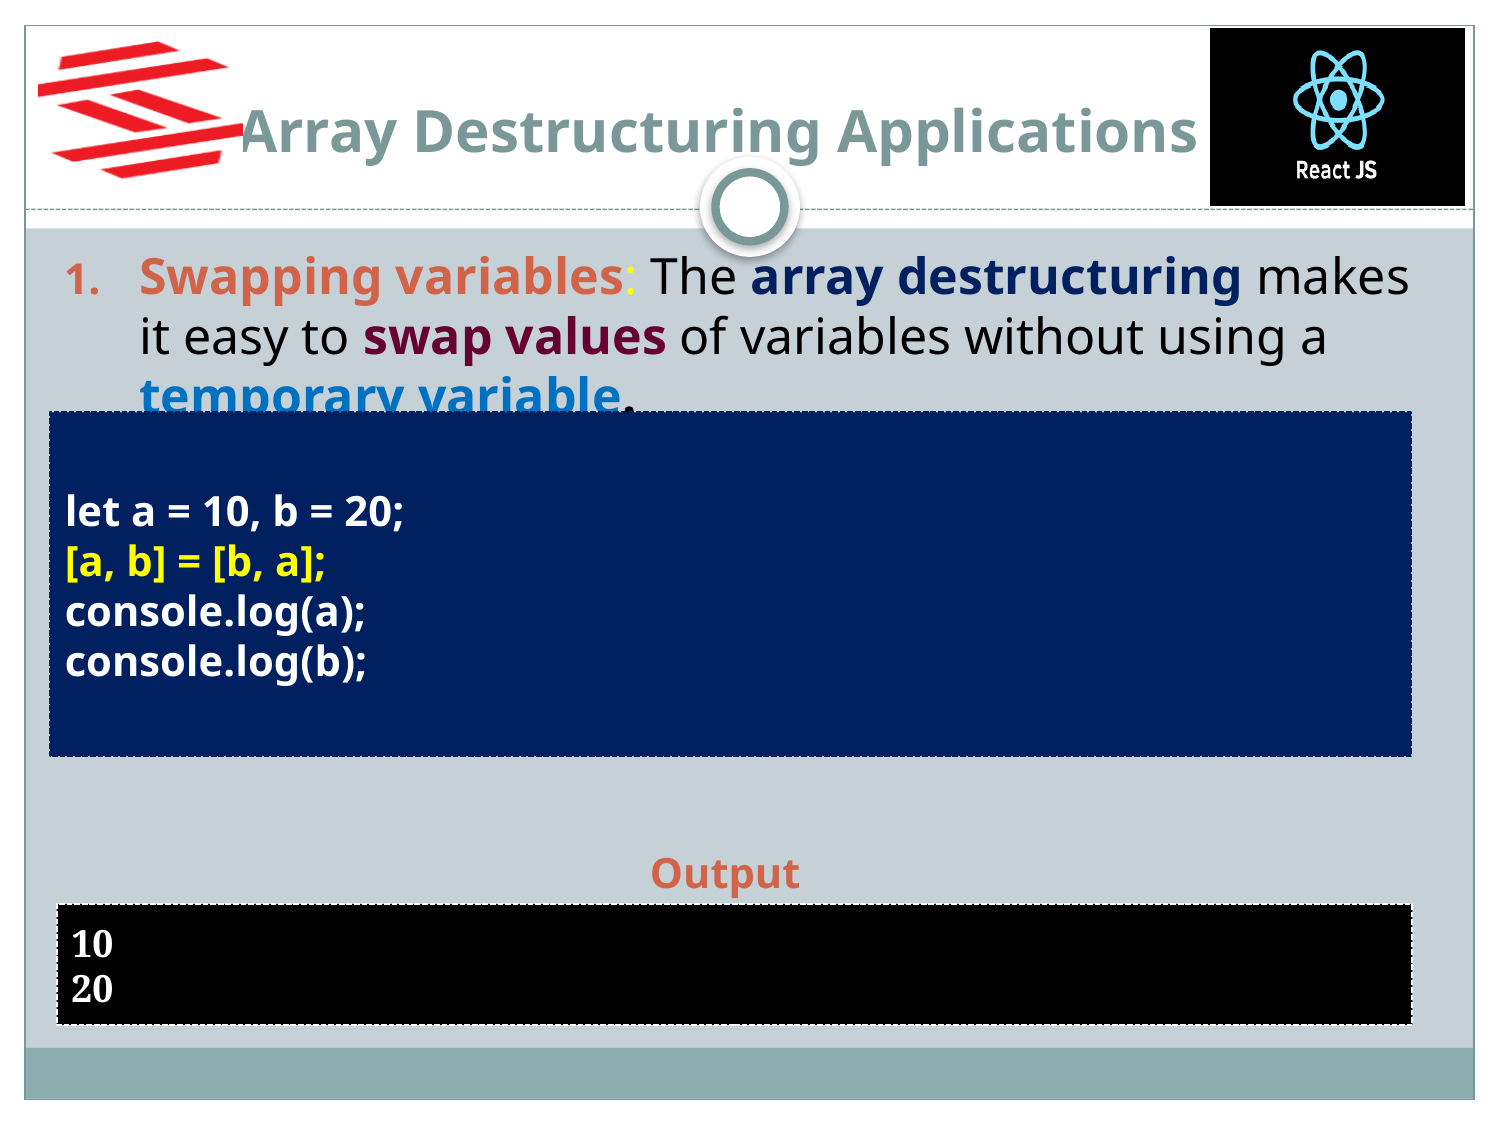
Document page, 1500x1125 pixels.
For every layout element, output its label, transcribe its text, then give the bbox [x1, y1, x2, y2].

text_box Output [634, 839, 816, 904]
text_box let a = 10, b = 20; [a, b] = [b, a]; console.log(a); console.log(b); [49, 411, 1412, 757]
picture [37, 40, 243, 185]
list Swapping variables: The array destructuring makes it easy to swap values of variables without using a temporary variable. [49, 237, 1445, 1034]
title Array Destructuring Applications [17, 46, 31, 172]
title Array Destructuring Applications [248, 46, 1203, 172]
text_box 10 20 [56, 903, 1413, 1026]
picture [1210, 28, 1466, 206]
